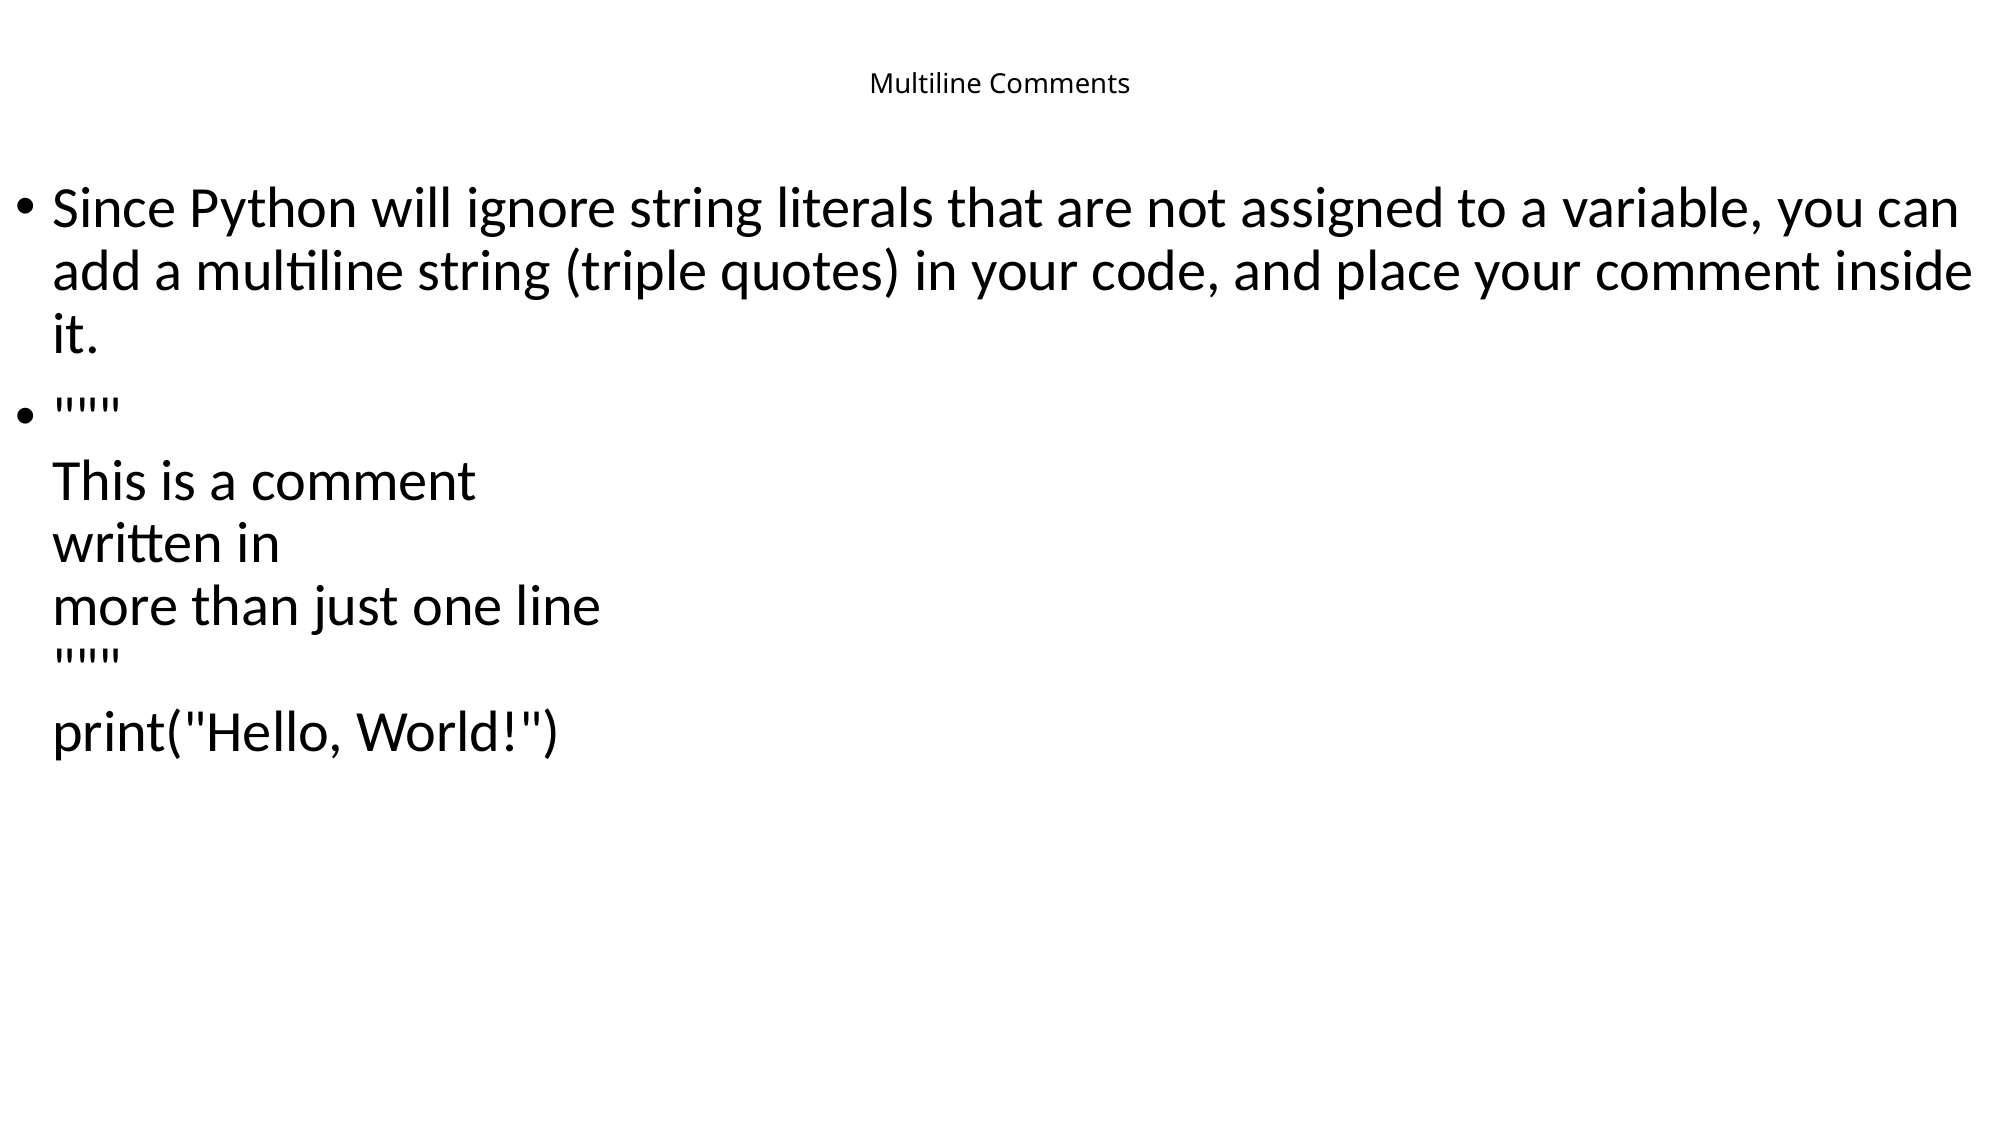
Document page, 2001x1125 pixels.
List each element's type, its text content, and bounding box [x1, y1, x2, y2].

title Multiline Comments [137, 3, 1863, 170]
list Since Python will ignore string literals that are not assigned to a variable, you can add a multiline string (triple quotes) in your code, and place your comment inside it. """ This is a comment written in more than just one line """ print("Hello, World!") [0, 170, 2000, 1122]
